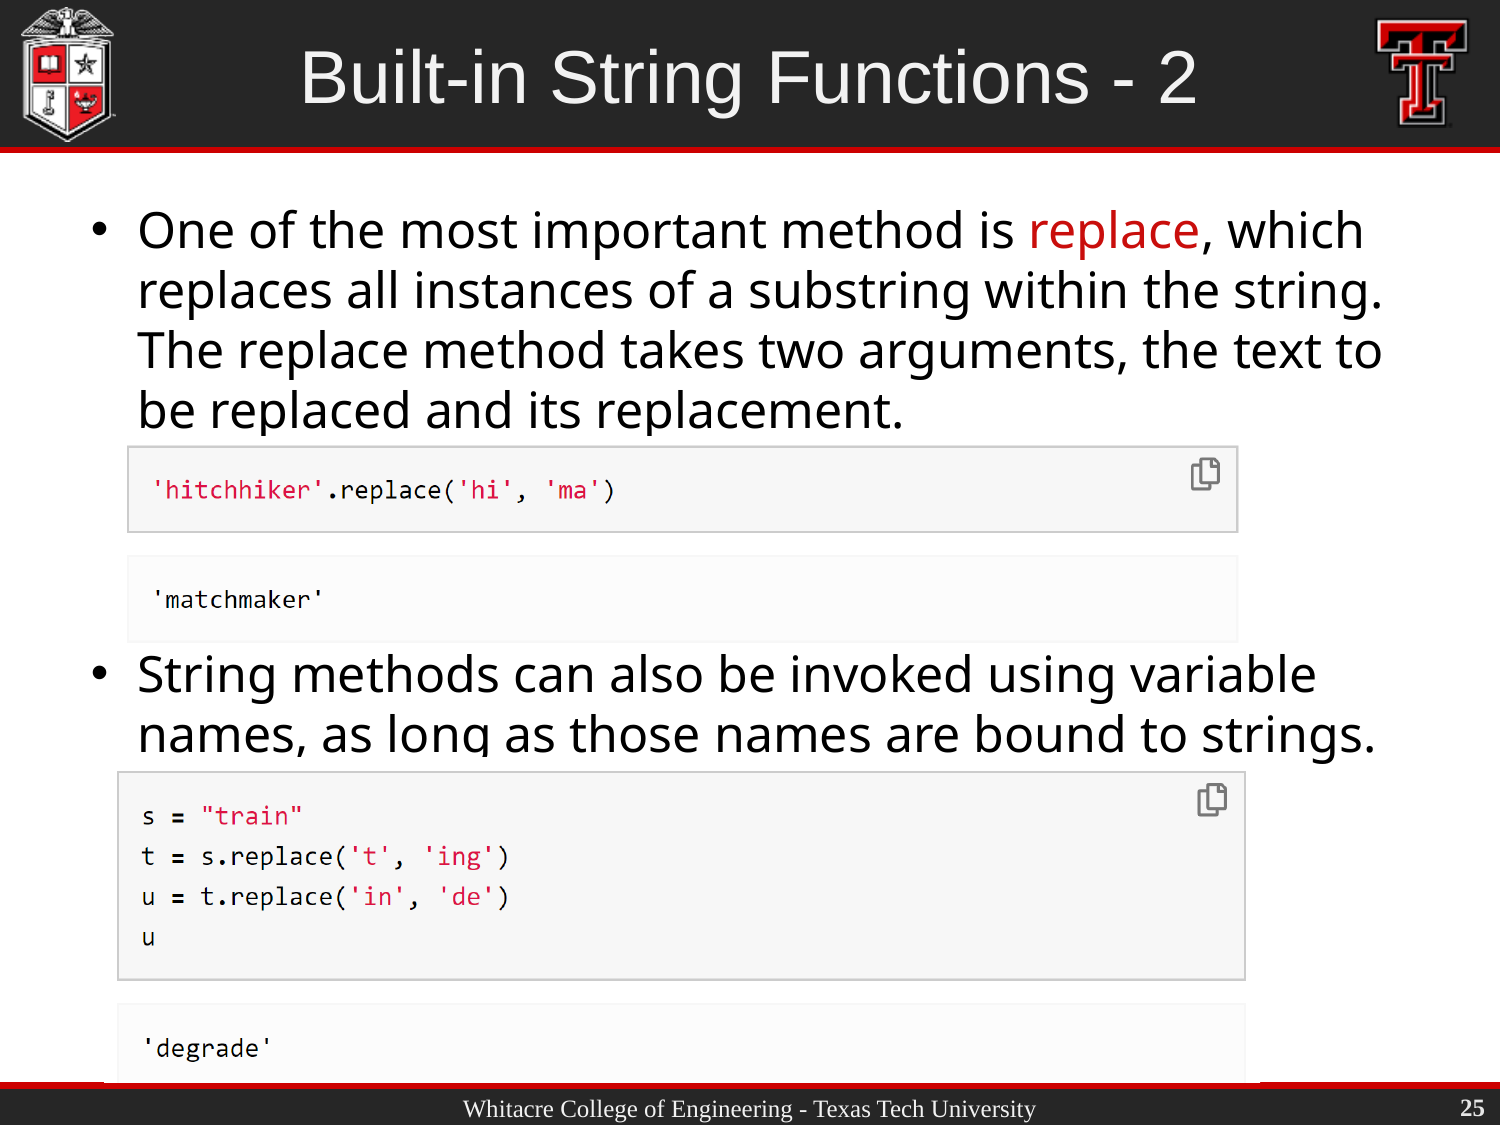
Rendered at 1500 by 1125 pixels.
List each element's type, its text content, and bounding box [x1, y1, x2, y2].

title Built-in String Functions - 2 [151, 6, 1349, 141]
picture [103, 757, 1261, 1083]
slide_number 25 [1392, 1086, 1500, 1125]
picture [21, 7, 116, 142]
list One of the most important method is replace, which replaces all instances of a substring within the string. The replace method takes two arguments, the text to be replaced and its replacement. [38, 190, 1431, 456]
text_box String methods can also be invoked using variable names, as long as those names are bound to strings. [38, 634, 1431, 814]
picture [1373, 14, 1472, 128]
picture [119, 436, 1280, 656]
